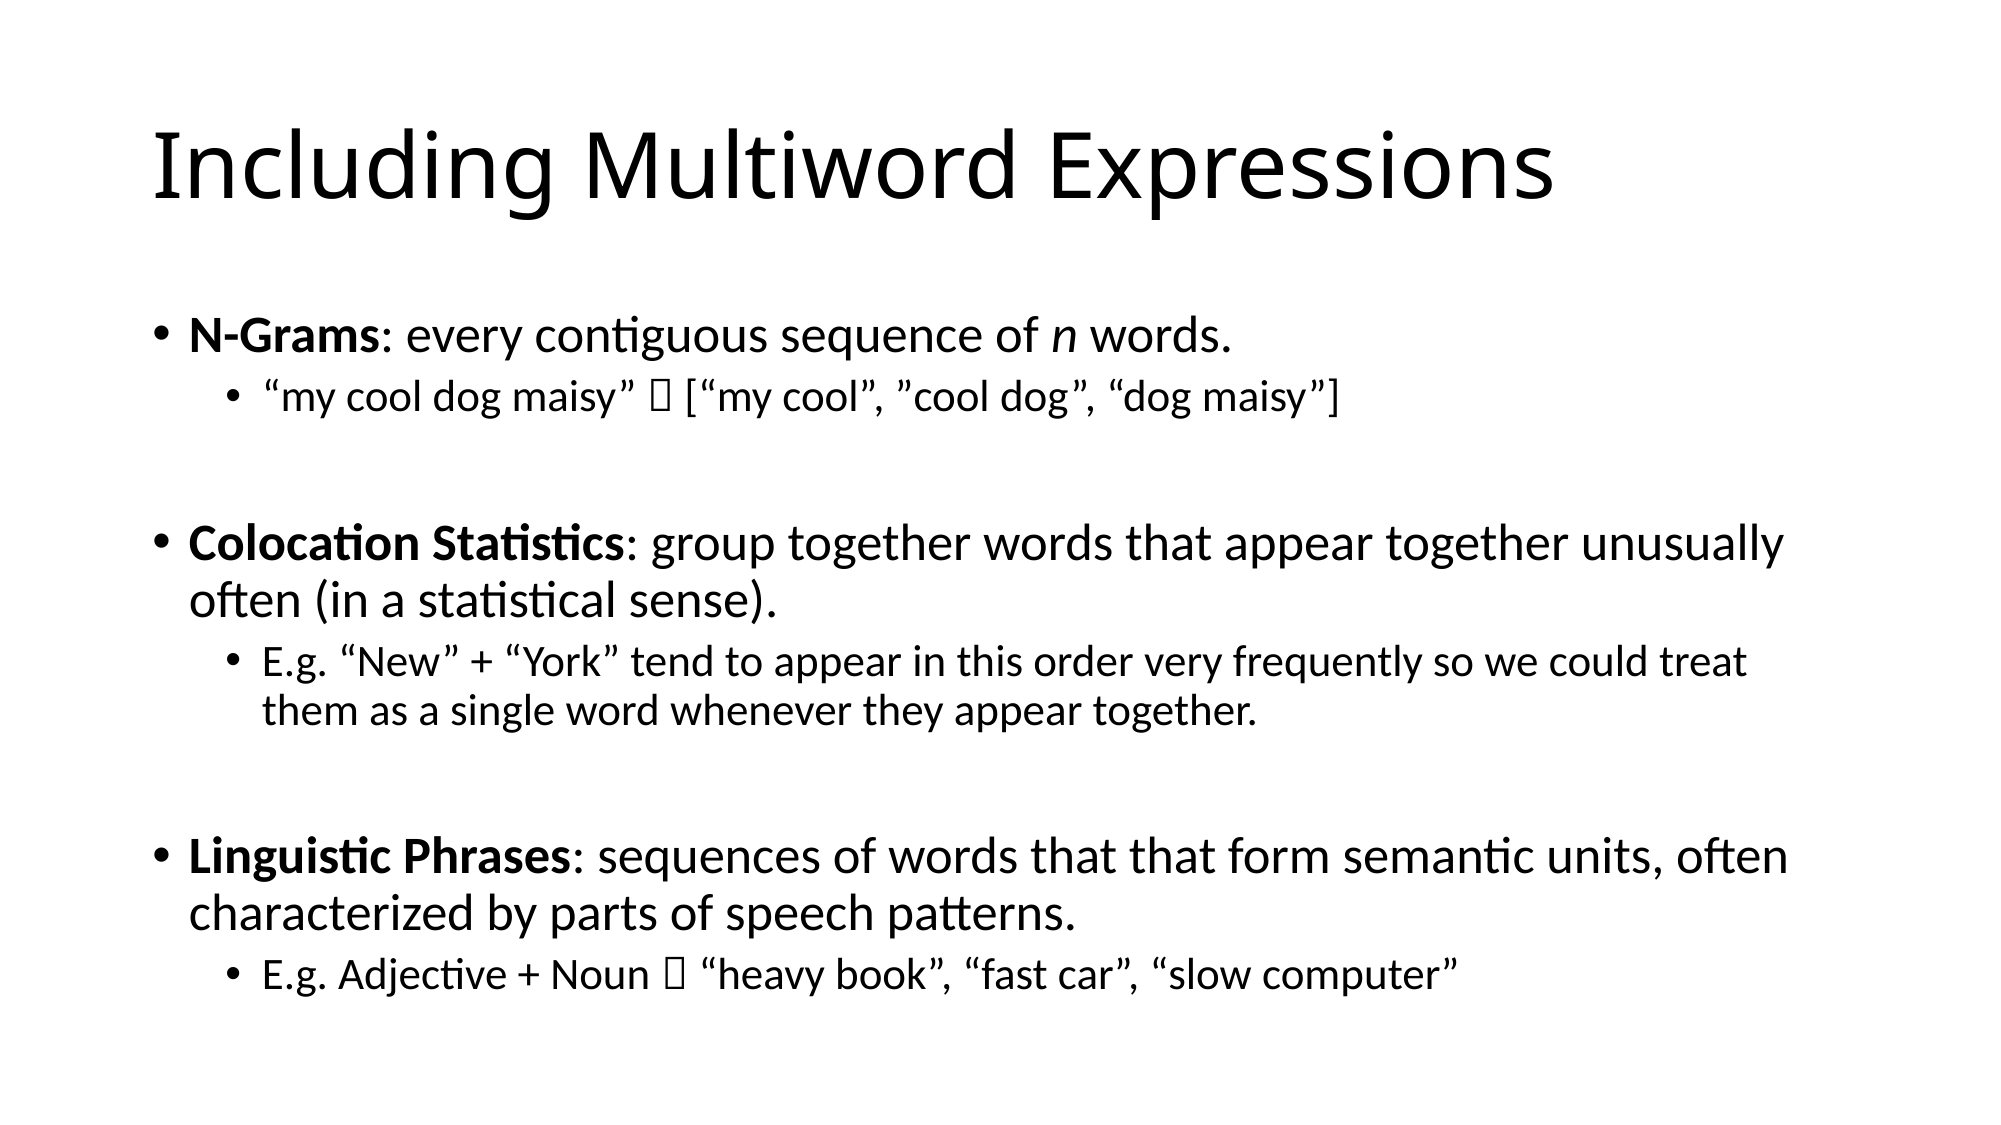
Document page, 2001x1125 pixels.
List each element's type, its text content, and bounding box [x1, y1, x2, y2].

list N-Grams: every contiguous sequence of n words. “my cool dog maisy”  [“my cool”, ”cool dog”, “dog maisy”] Colocation Statistics: group together words that appear together unusually often (in a statistical sense). E.g. “New” + “York” tend to appear in this order very frequently so we could treat them as a single word whenever they appear together. Linguistic Phrases: sequences of words that that form semantic units, often characterized by parts of speech patterns. E.g. Adjective + Noun  “heavy book”, “fast car”, “slow computer” [137, 299, 1863, 1014]
title Including Multiword Expressions [137, 59, 1863, 278]
